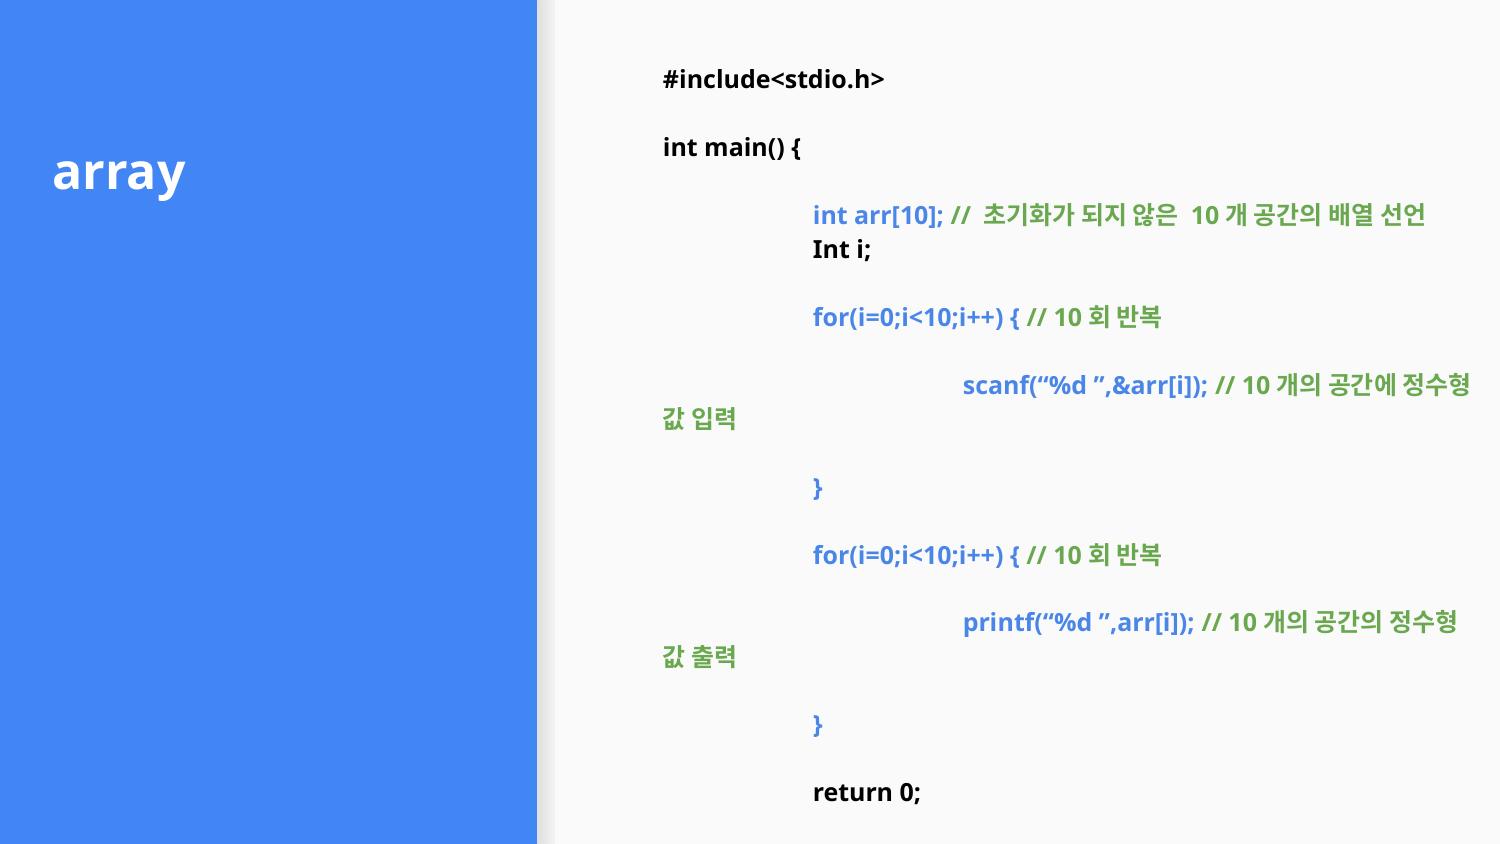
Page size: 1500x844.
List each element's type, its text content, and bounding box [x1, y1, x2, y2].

list #include<stdio.h> int main() { int arr[10]; // 초기화가 되지 않은 10개 공간의 배열 선언 Int i; for(i=0;i<10;i++) { // 10회 반복 scanf(“%d ”,&arr[i]); // 10개의 공간에 정수형 값 입력 } for(i=0;i<10;i++) { // 10회 반복 printf(“%d ”,arr[i]); // 10개의 공간의 정수형 값 출력 } return 0; } [647, 44, 1500, 694]
title array [37, 58, 498, 216]
